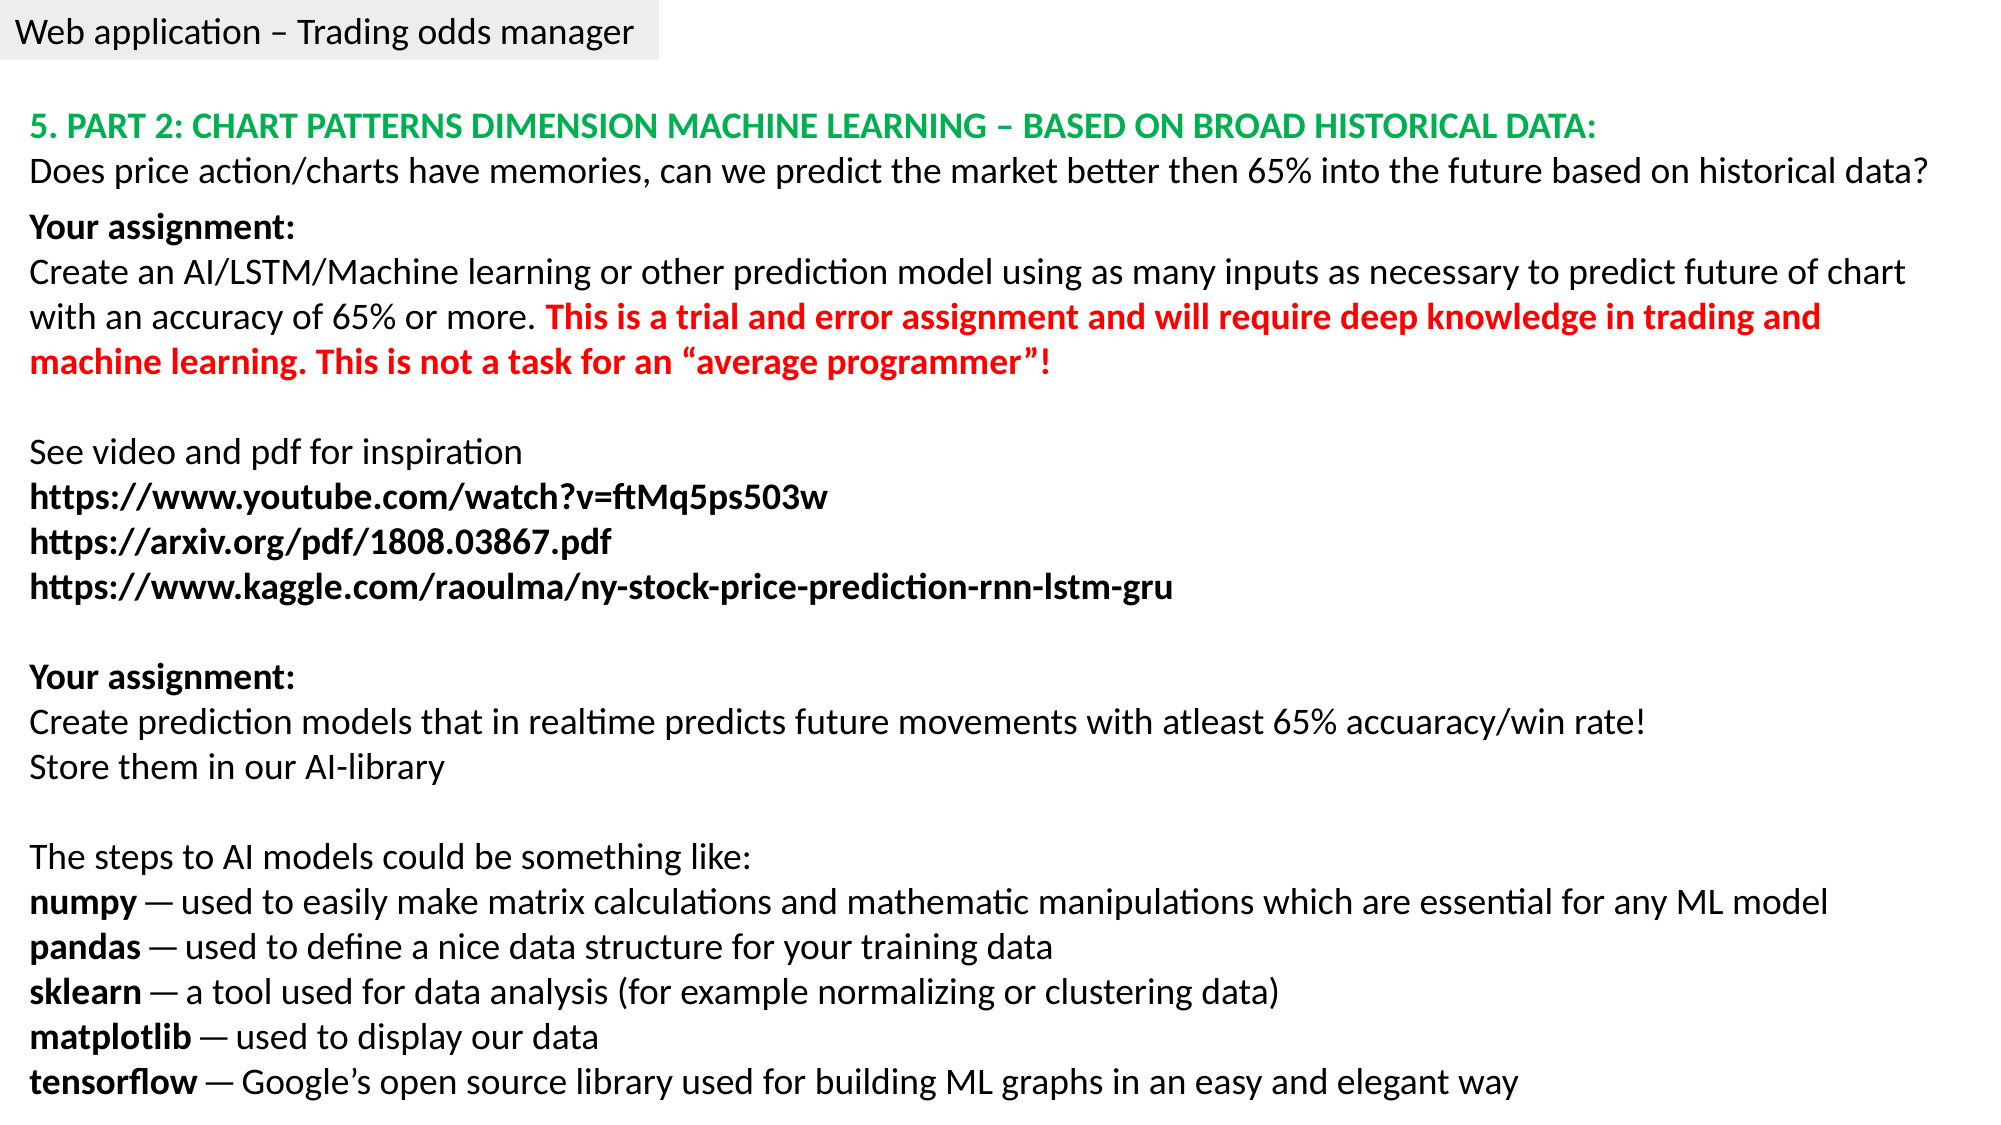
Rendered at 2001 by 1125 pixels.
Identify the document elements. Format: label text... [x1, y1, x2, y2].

text_box Web application – Trading odds manager [0, 0, 660, 60]
text_box 5. PART 2: CHART PATTERNS DIMENSION MACHINE LEARNING – BASED ON BROAD HISTORICAL DATA: Does price action/charts have memories, can we predict the market better then 65% into the future based on historical data? [14, 93, 2000, 244]
text_box Your assignment: Create an AI/LSTM/Machine learning or other prediction model using as many inputs as necessary to predict future of chart with an accuracy of 65% or more. This is a trial and error assignment and will require deep knowledge in trading and machine learning. This is not a task for an “average programmer”! See video and pdf for inspiration https://www.youtube.com/watch?v=ftMq5ps503w https://arxiv.org/pdf/1808.03867.pdf https://www.kaggle.com/raoulma/ny-stock-price-prediction-rnn-lstm-gru Your assignment: Create prediction models that in realtime predicts future movements with atleast 65% accuaracy/win rate! Store them in our AI-library The steps to AI models could be something like: numpy — used to easily make matrix calculations and mathematic manipulations which are essential for any ML model pandas — used to define a nice data structure for your training data sklearn — a tool used for data analysis (for example normalizing or clustering data) matplotlib — used to display our data tensorflow — Google’s open source library used for building ML graphs in an easy and elegant way [14, 194, 1934, 1125]
